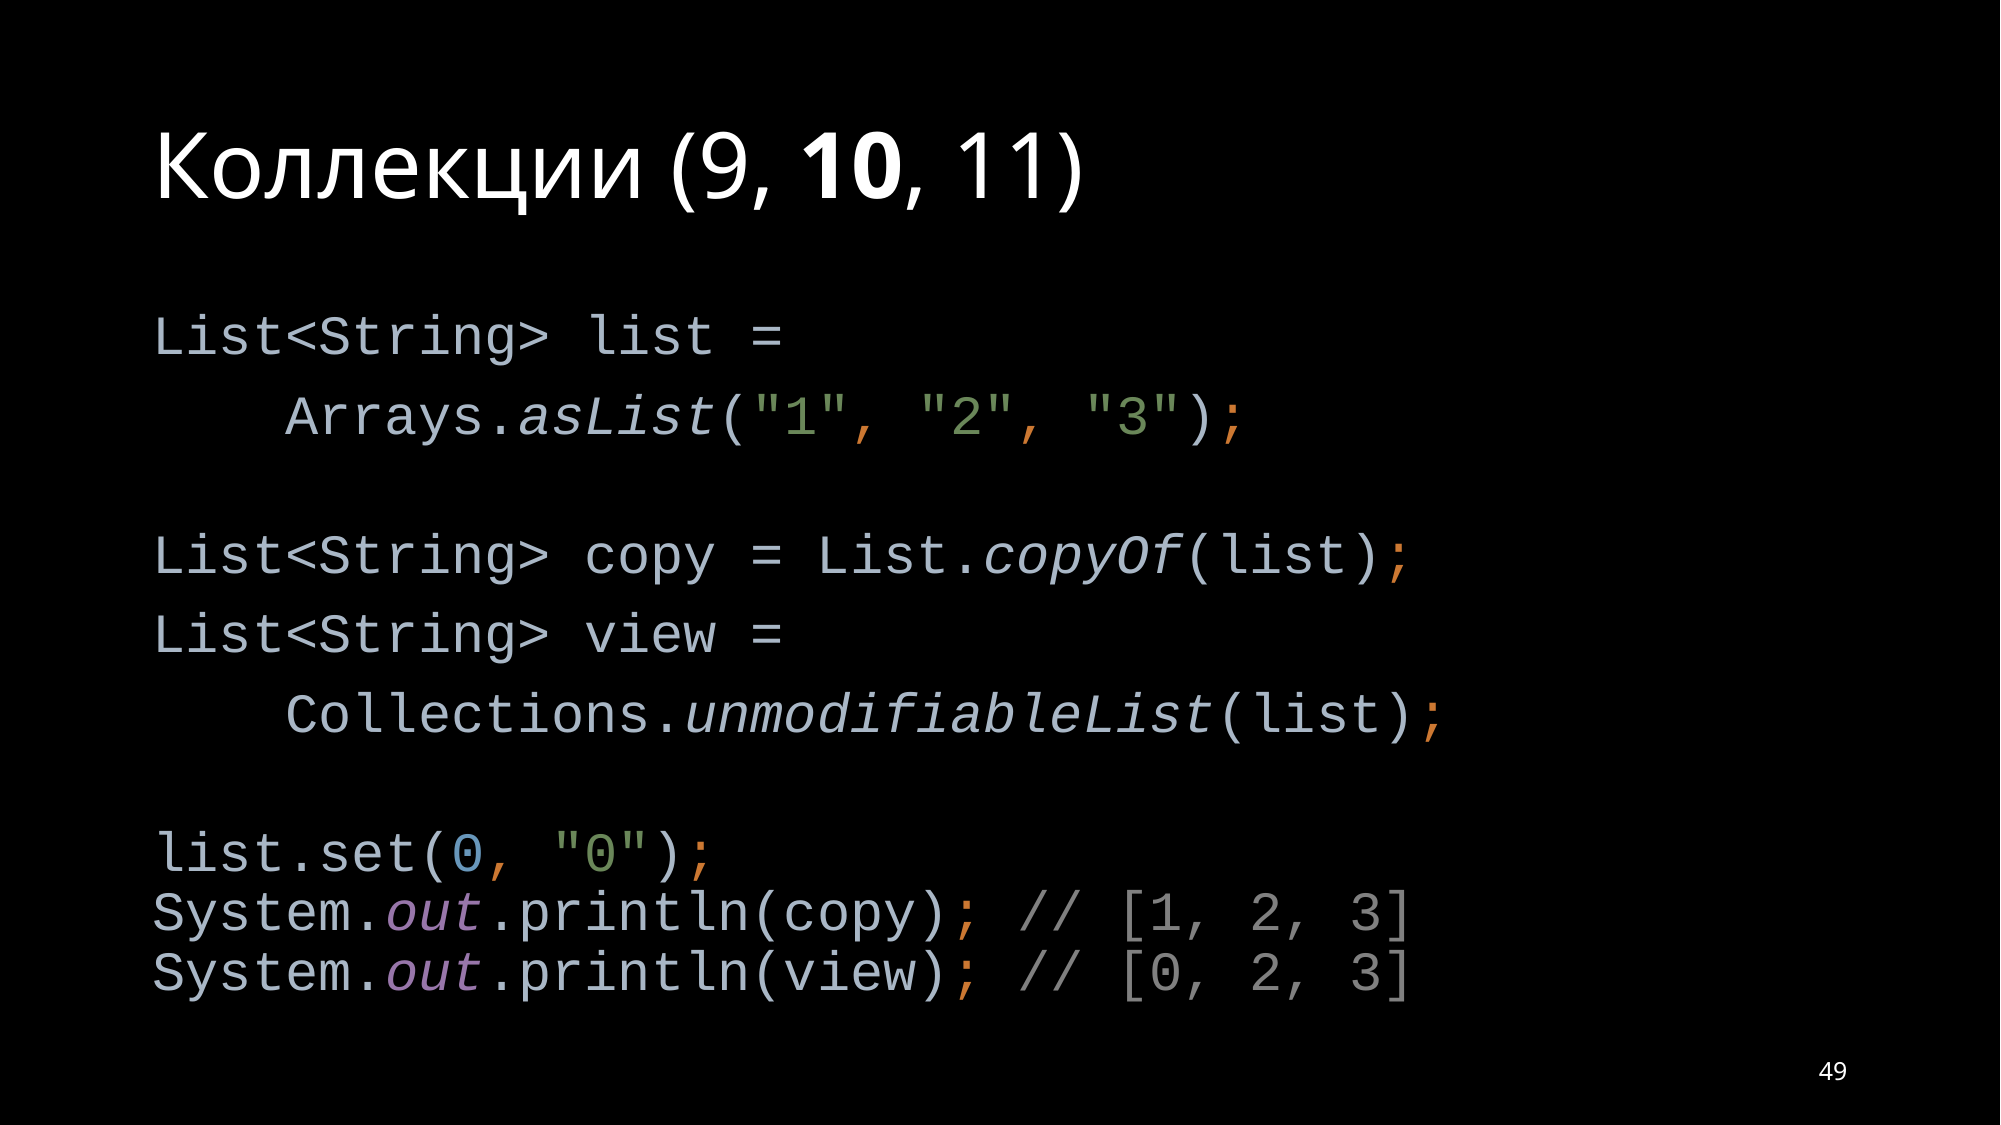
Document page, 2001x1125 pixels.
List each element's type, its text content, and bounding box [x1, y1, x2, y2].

list List<String> list = Arrays.asList("1", "2", "3"); List<String> copy = List.copyOf(list); List<String> view = Collections.unmodifiableList(list); list.set(0, "0"); System.out.println(copy); // [1, 2, 3] System.out.println(view); // [0, 2, 3] [137, 299, 1863, 1014]
slide_number 49 [1412, 1042, 1863, 1103]
title Коллекции (9, 10, 11) [137, 59, 1863, 278]
